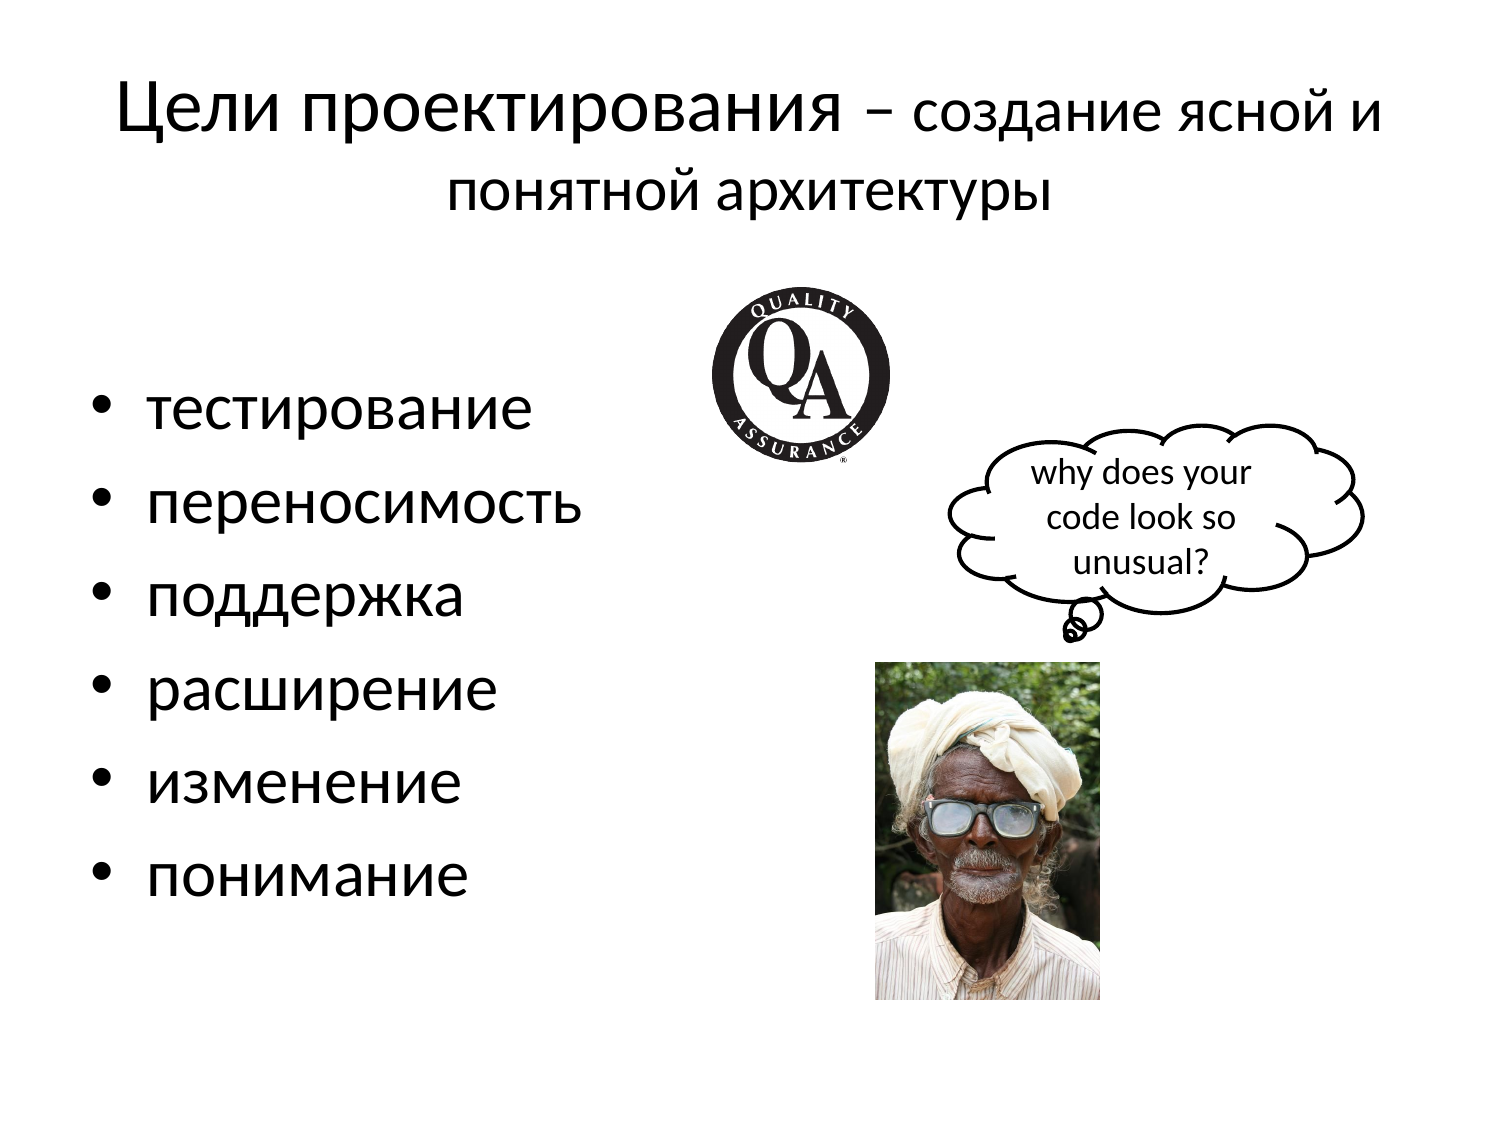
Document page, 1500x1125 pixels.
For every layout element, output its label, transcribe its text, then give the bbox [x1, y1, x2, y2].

picture [712, 287, 890, 463]
picture [874, 662, 1101, 1001]
list тестирование переносимость поддержка расширение изменение понимание [75, 262, 1425, 1005]
title Цели проектирования – создание ясной и понятной архитектуры [75, 45, 1425, 233]
text_box why does your code look so unusual? [947, 423, 1365, 644]
